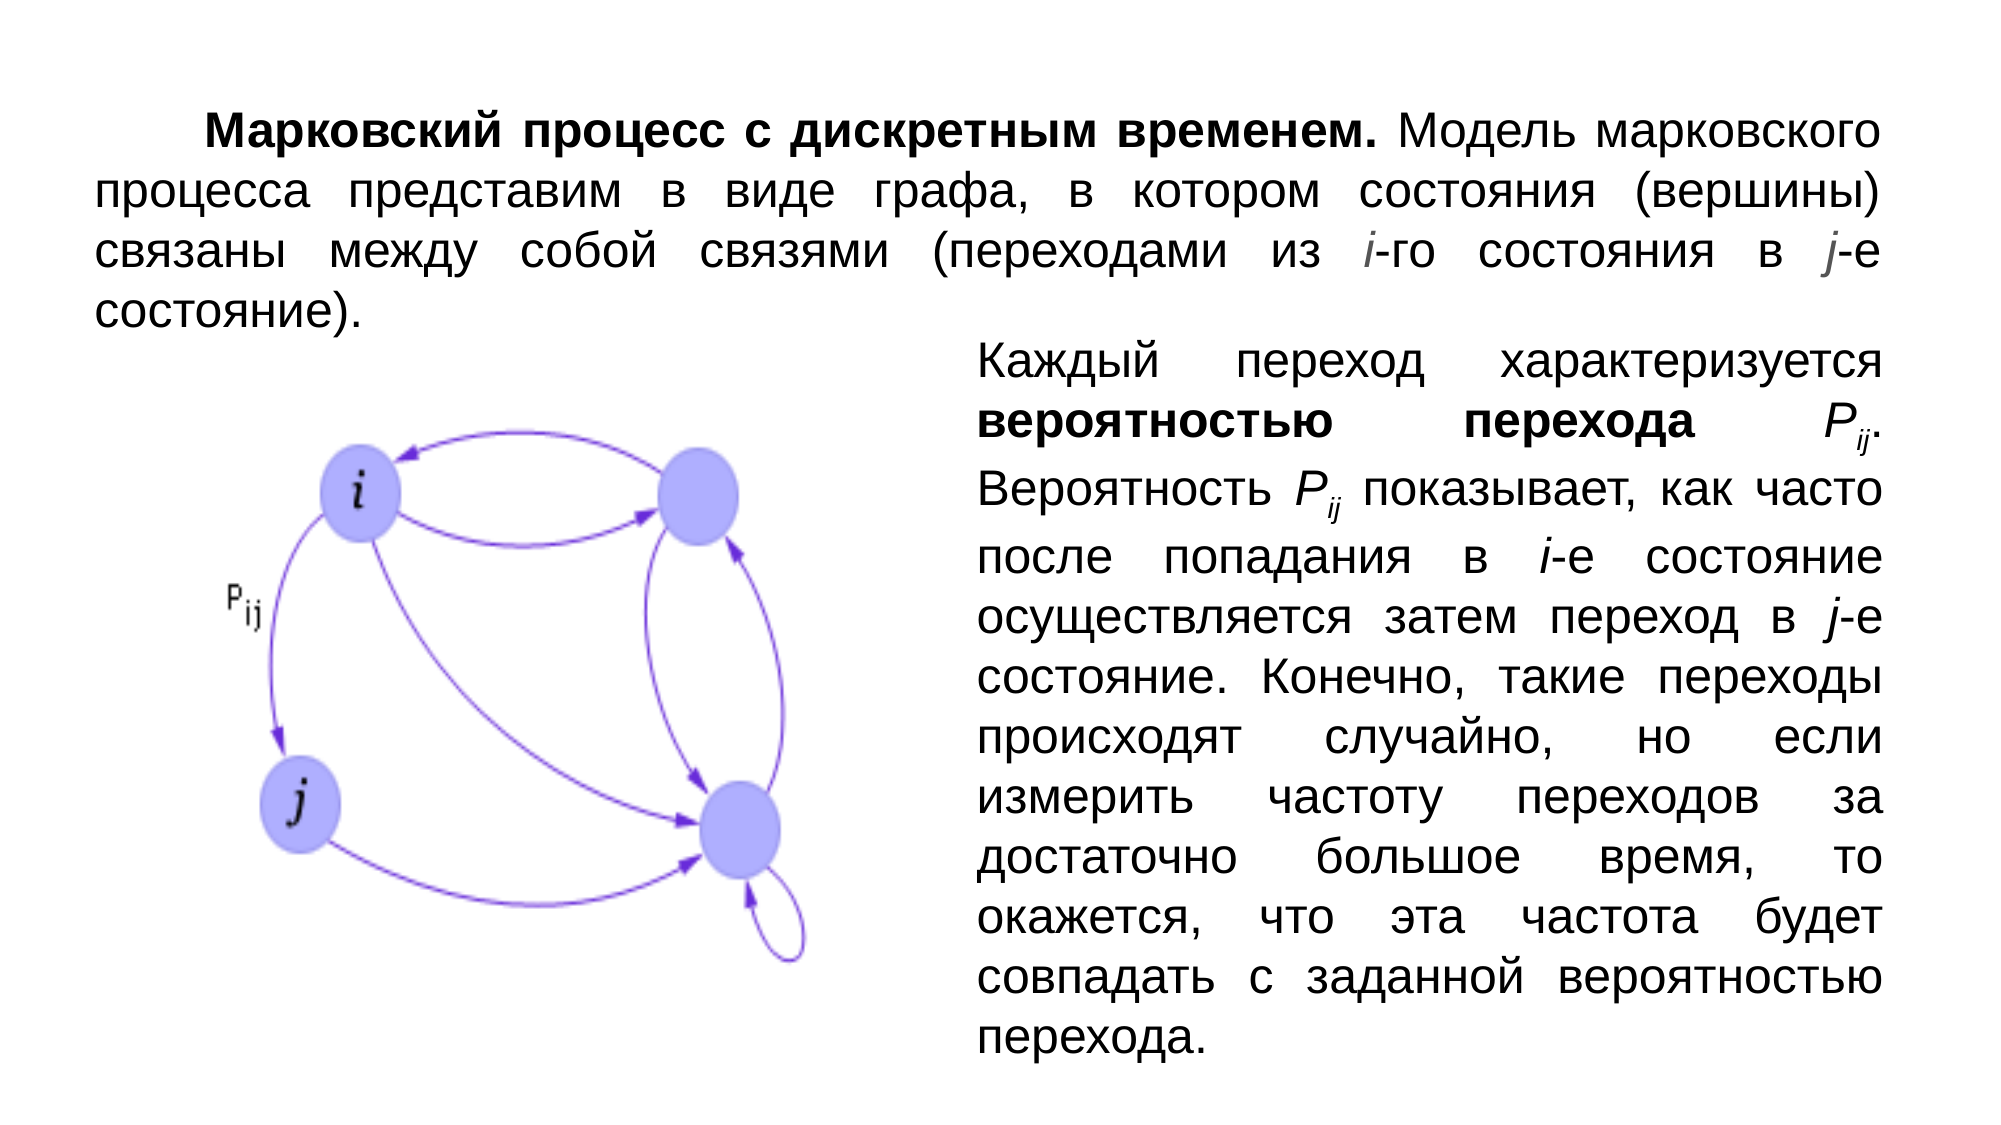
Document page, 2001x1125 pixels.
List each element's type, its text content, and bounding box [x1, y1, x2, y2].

text_box Марковский процесс с дискретным временем. Модель марковского процесса представим в виде графа, в котором состояния (вершины) связаны между собой связями (переходами из i-го состояния в j-е состояние). [79, 89, 1897, 345]
picture [169, 347, 894, 1036]
text_box Каждый переход характеризуется вероятностью перехода Pij. Вероятность Pij показывает, как часто после попадания в i-е состояние осуществляется затем переход в j-е состояние. Конечно, такие переходы происходят случайно, но если измерить частоту переходов за достаточно большое время, то окажется, что эта частота будет совпадать с заданной вероятностью перехода. [961, 320, 1899, 1072]
